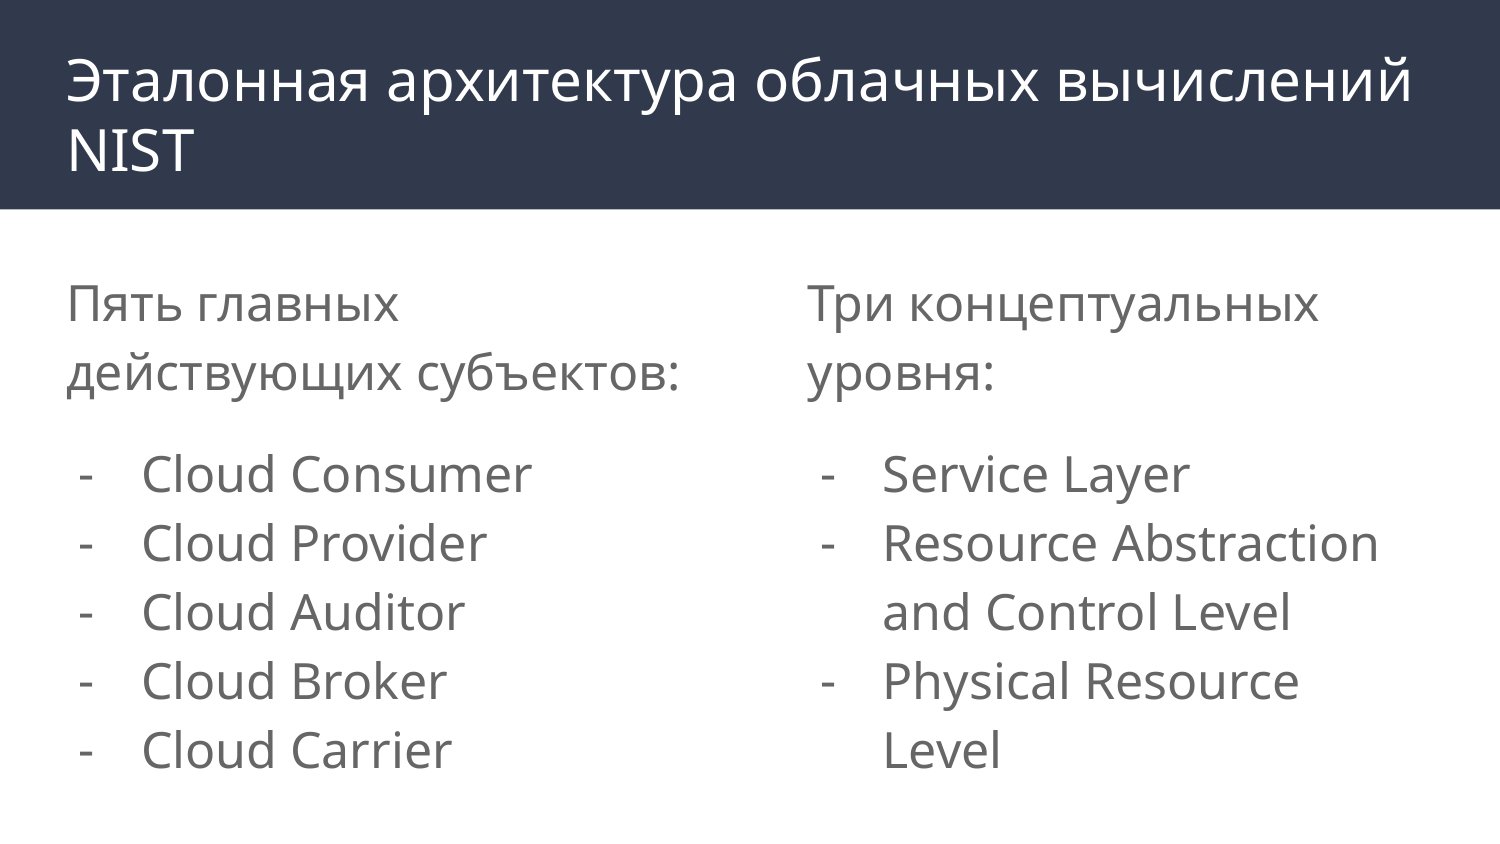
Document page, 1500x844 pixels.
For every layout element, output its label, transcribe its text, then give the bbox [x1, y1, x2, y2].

title Эталонная архитектура облачных вычислений NIST [51, 28, 1449, 185]
list Три концептуальных уровня: Service Layer Resource Abstraction and Control Level Physical Resource Level [792, 247, 1449, 752]
list Пять главных действующих субъектов: Cloud Consumer Cloud Provider Cloud Auditor Cloud Broker Cloud Carrier [51, 247, 708, 752]
